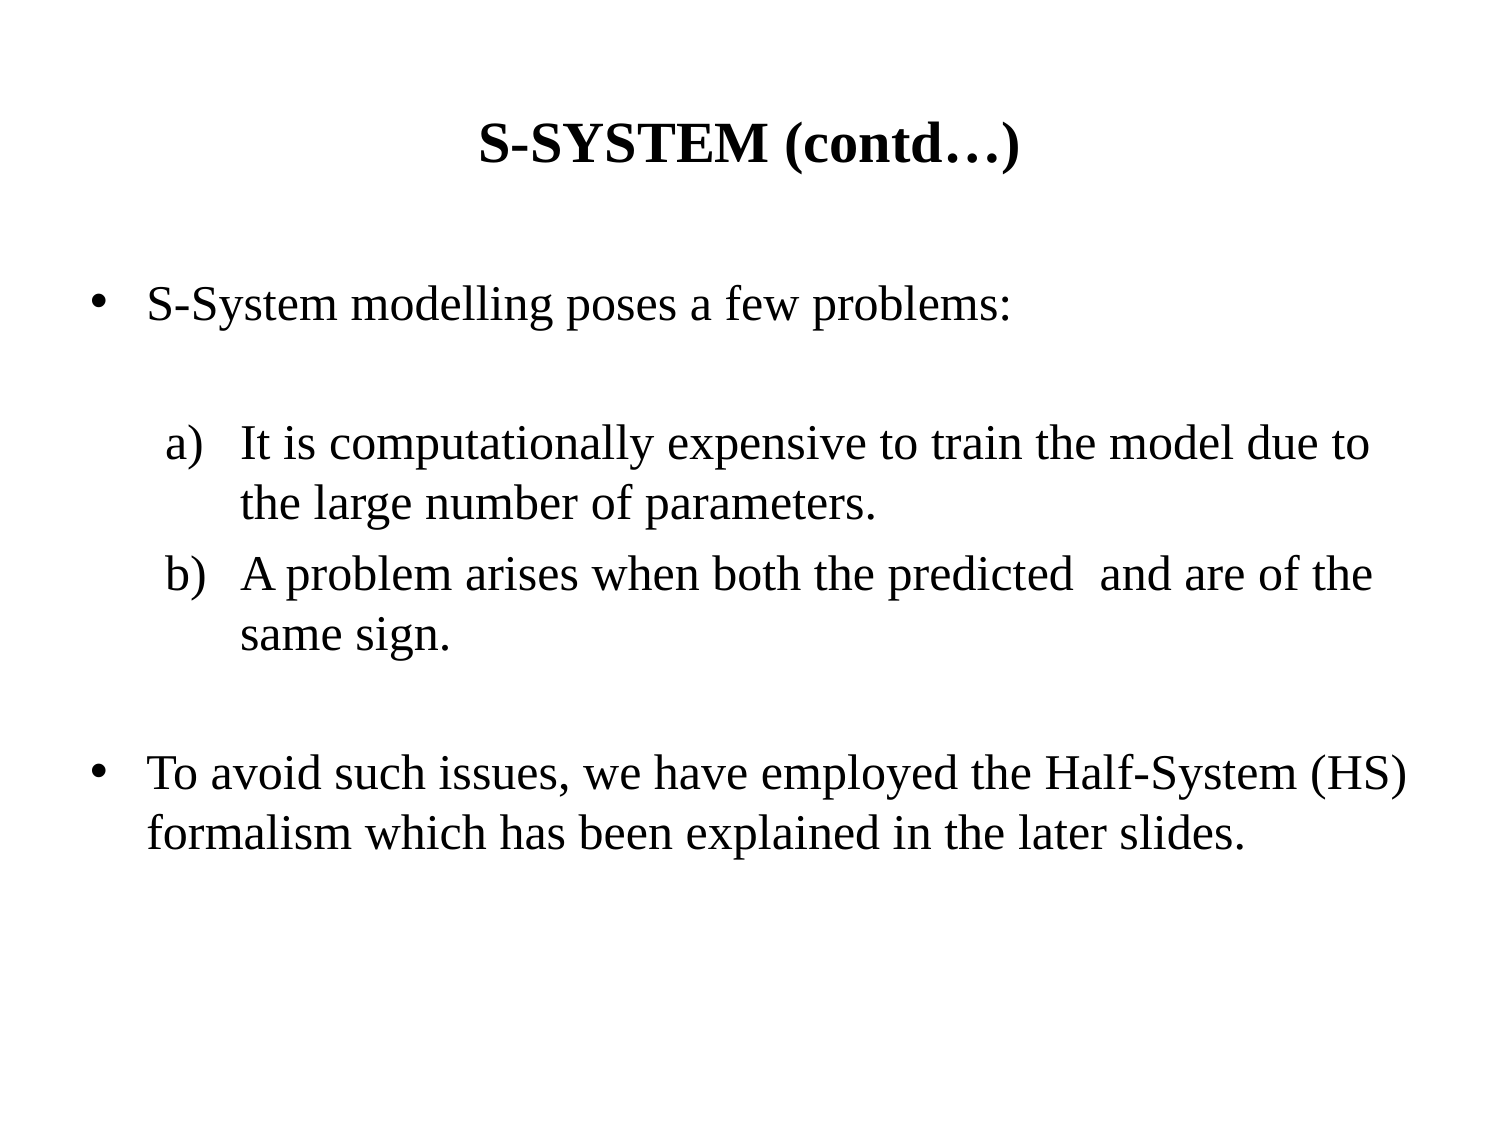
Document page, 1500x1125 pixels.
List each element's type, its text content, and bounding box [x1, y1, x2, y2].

title S-SYSTEM (contd…) [75, 45, 1425, 233]
